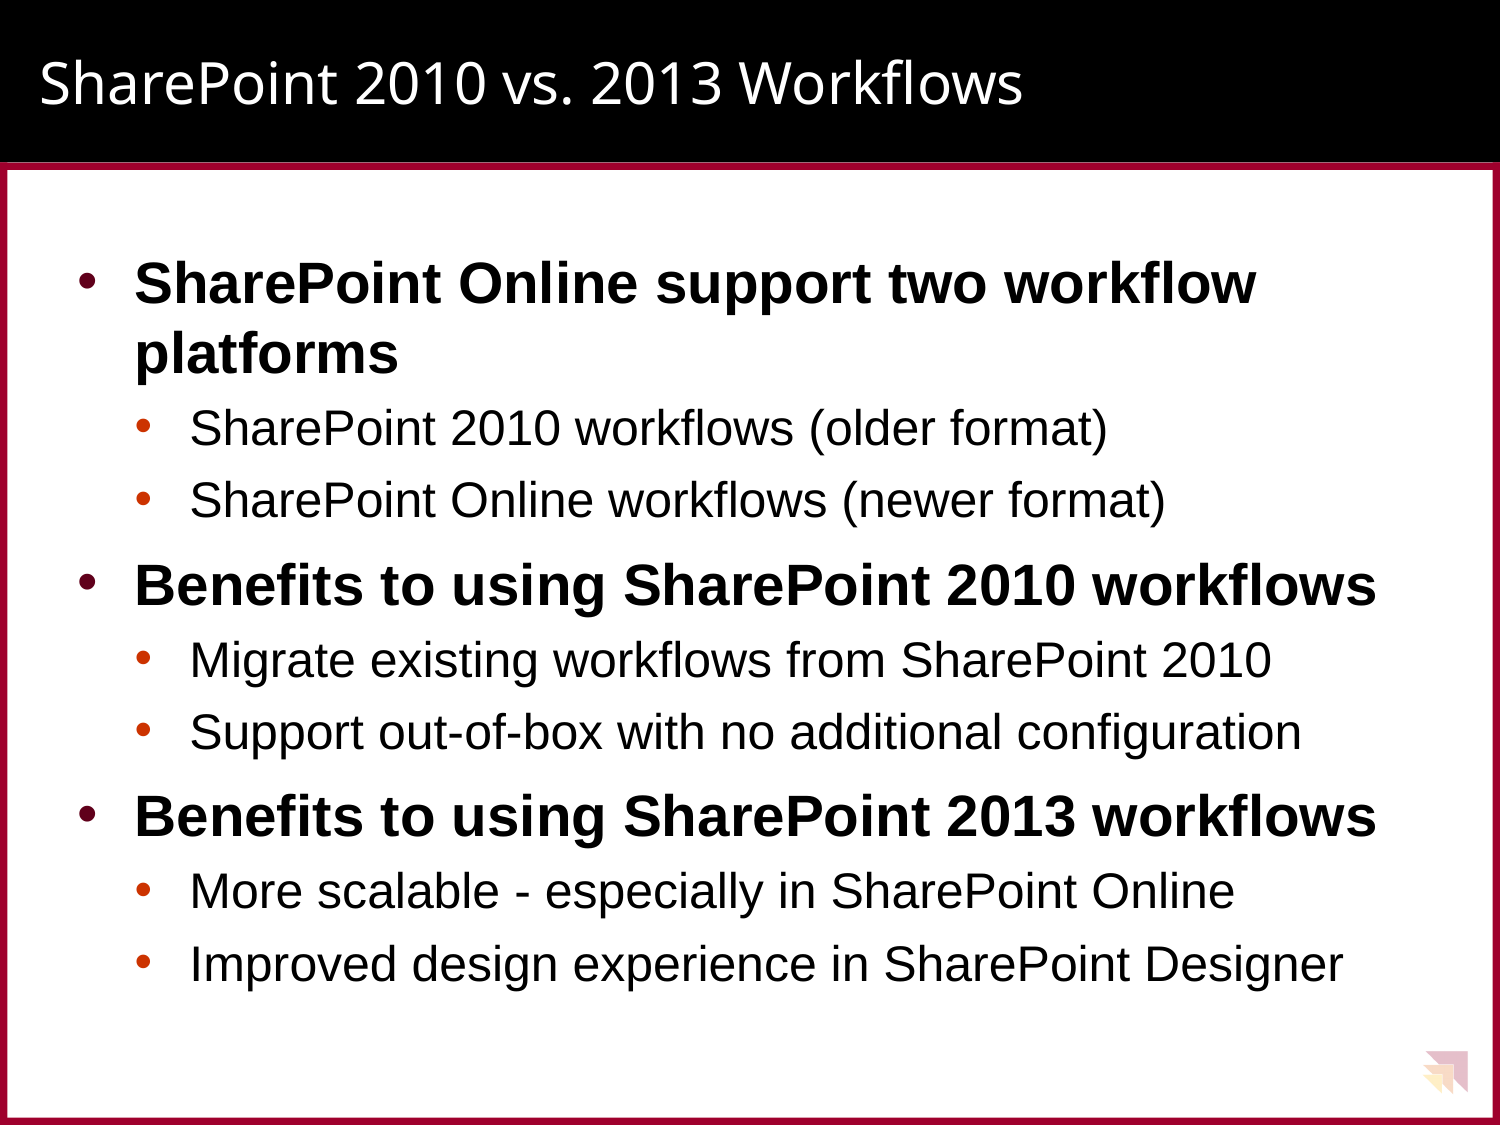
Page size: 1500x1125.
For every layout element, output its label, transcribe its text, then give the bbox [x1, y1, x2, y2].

title SharePoint 2010 vs. 2013 Workflows [24, 12, 1438, 150]
list SharePoint Online support two workflow platforms SharePoint 2010 workflows (older format) SharePoint Online workflows (newer format) Benefits to using SharePoint 2010 workflows Migrate existing workflows from SharePoint 2010 Support out-of-box with no additional configuration Benefits to using SharePoint 2013 workflows More scalable - especially in SharePoint Online Improved design experience in SharePoint Designer [62, 237, 1438, 1088]
